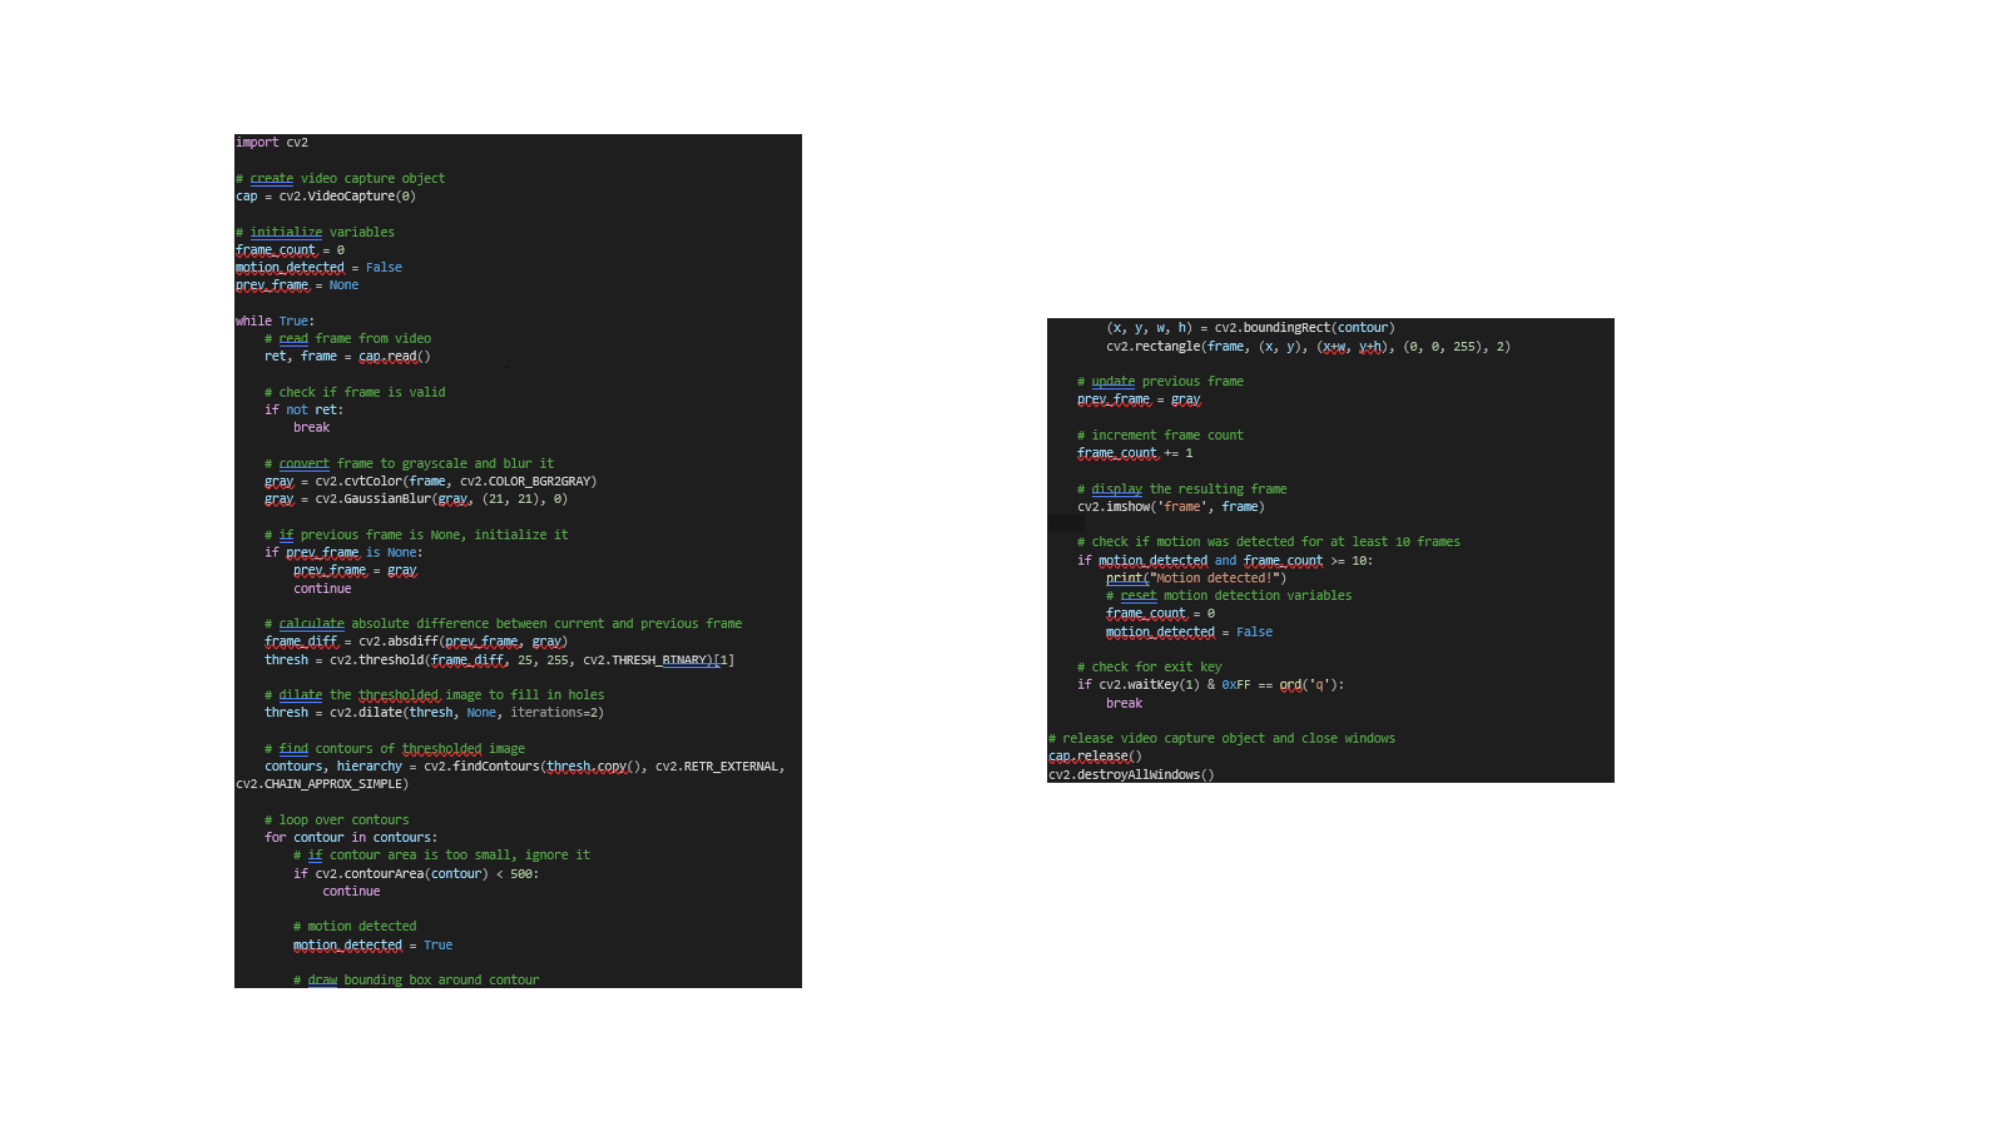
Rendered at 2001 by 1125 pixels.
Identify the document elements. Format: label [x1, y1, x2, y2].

picture [217, 118, 821, 1007]
picture [1031, 307, 1646, 818]
